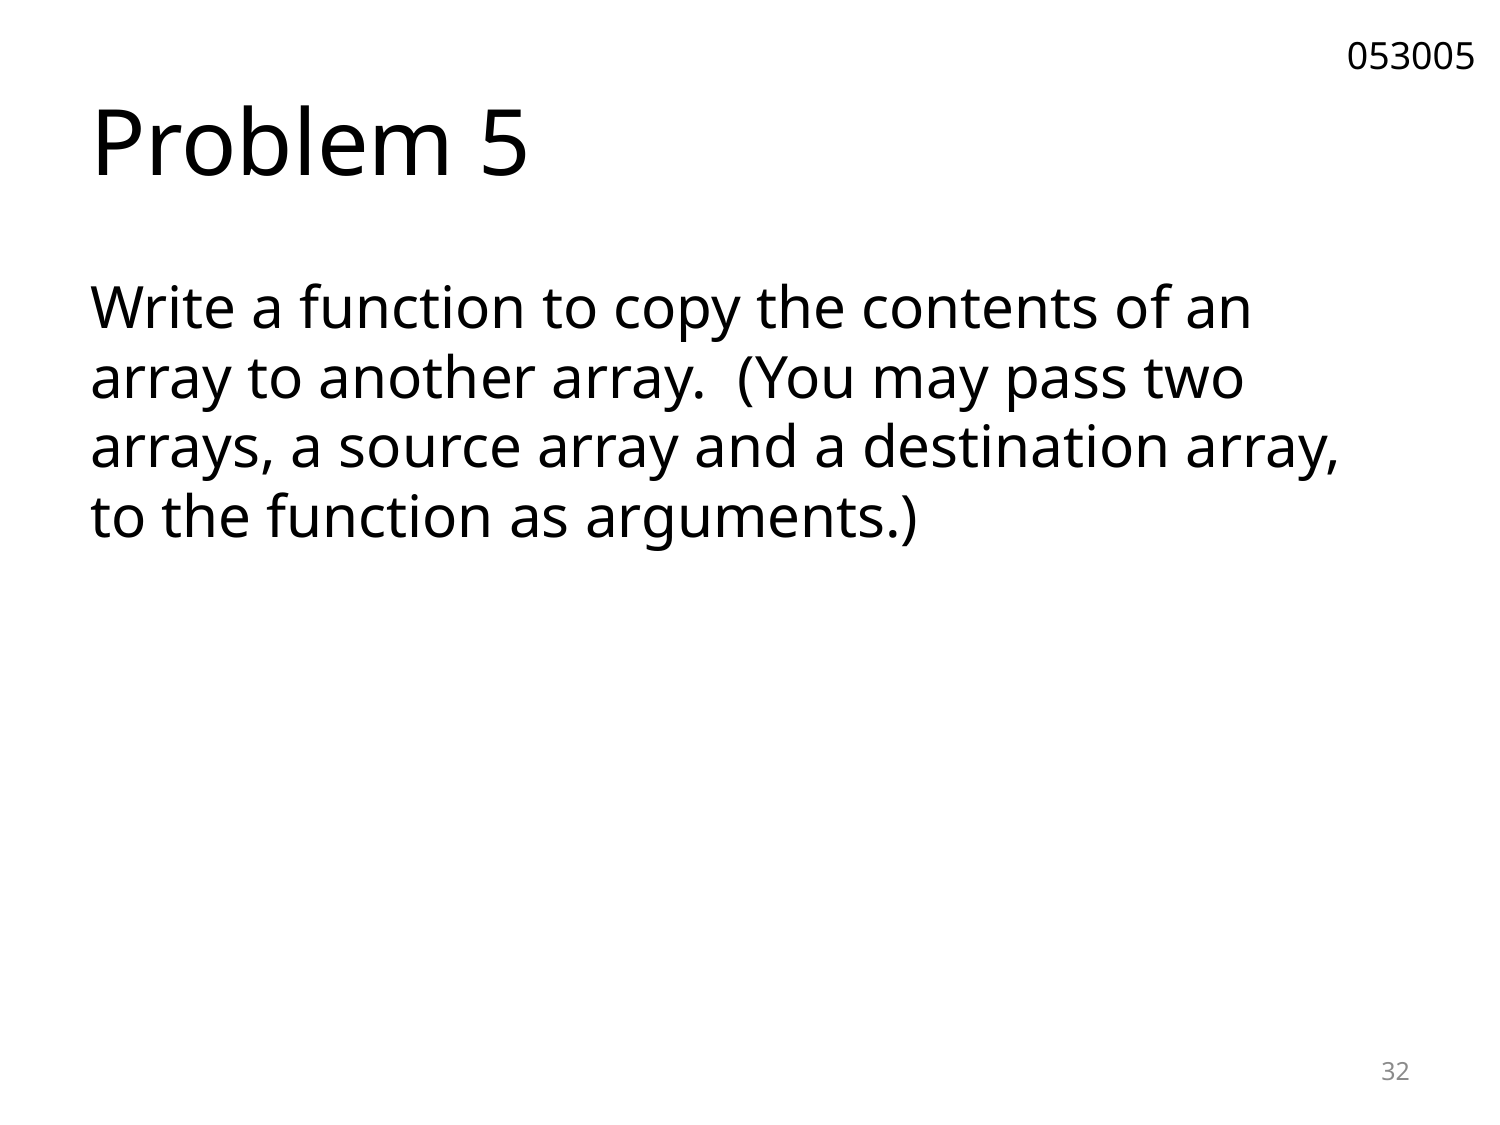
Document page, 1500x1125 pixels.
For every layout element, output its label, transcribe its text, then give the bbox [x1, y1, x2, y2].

list Write a function to copy the contents of an array to another array. (You may pass two arrays, a source array and a destination array, to the function as arguments.) [75, 262, 1425, 391]
list Write a function to copy the contents of an array to another array. (You may pass two arrays, a source array and a destination array, to the function as arguments.) [75, 392, 1425, 1005]
slide_number 32 [1074, 1042, 1425, 1103]
text_box 053005 [1332, 24, 1491, 85]
title Problem 5 [75, 45, 1425, 233]
